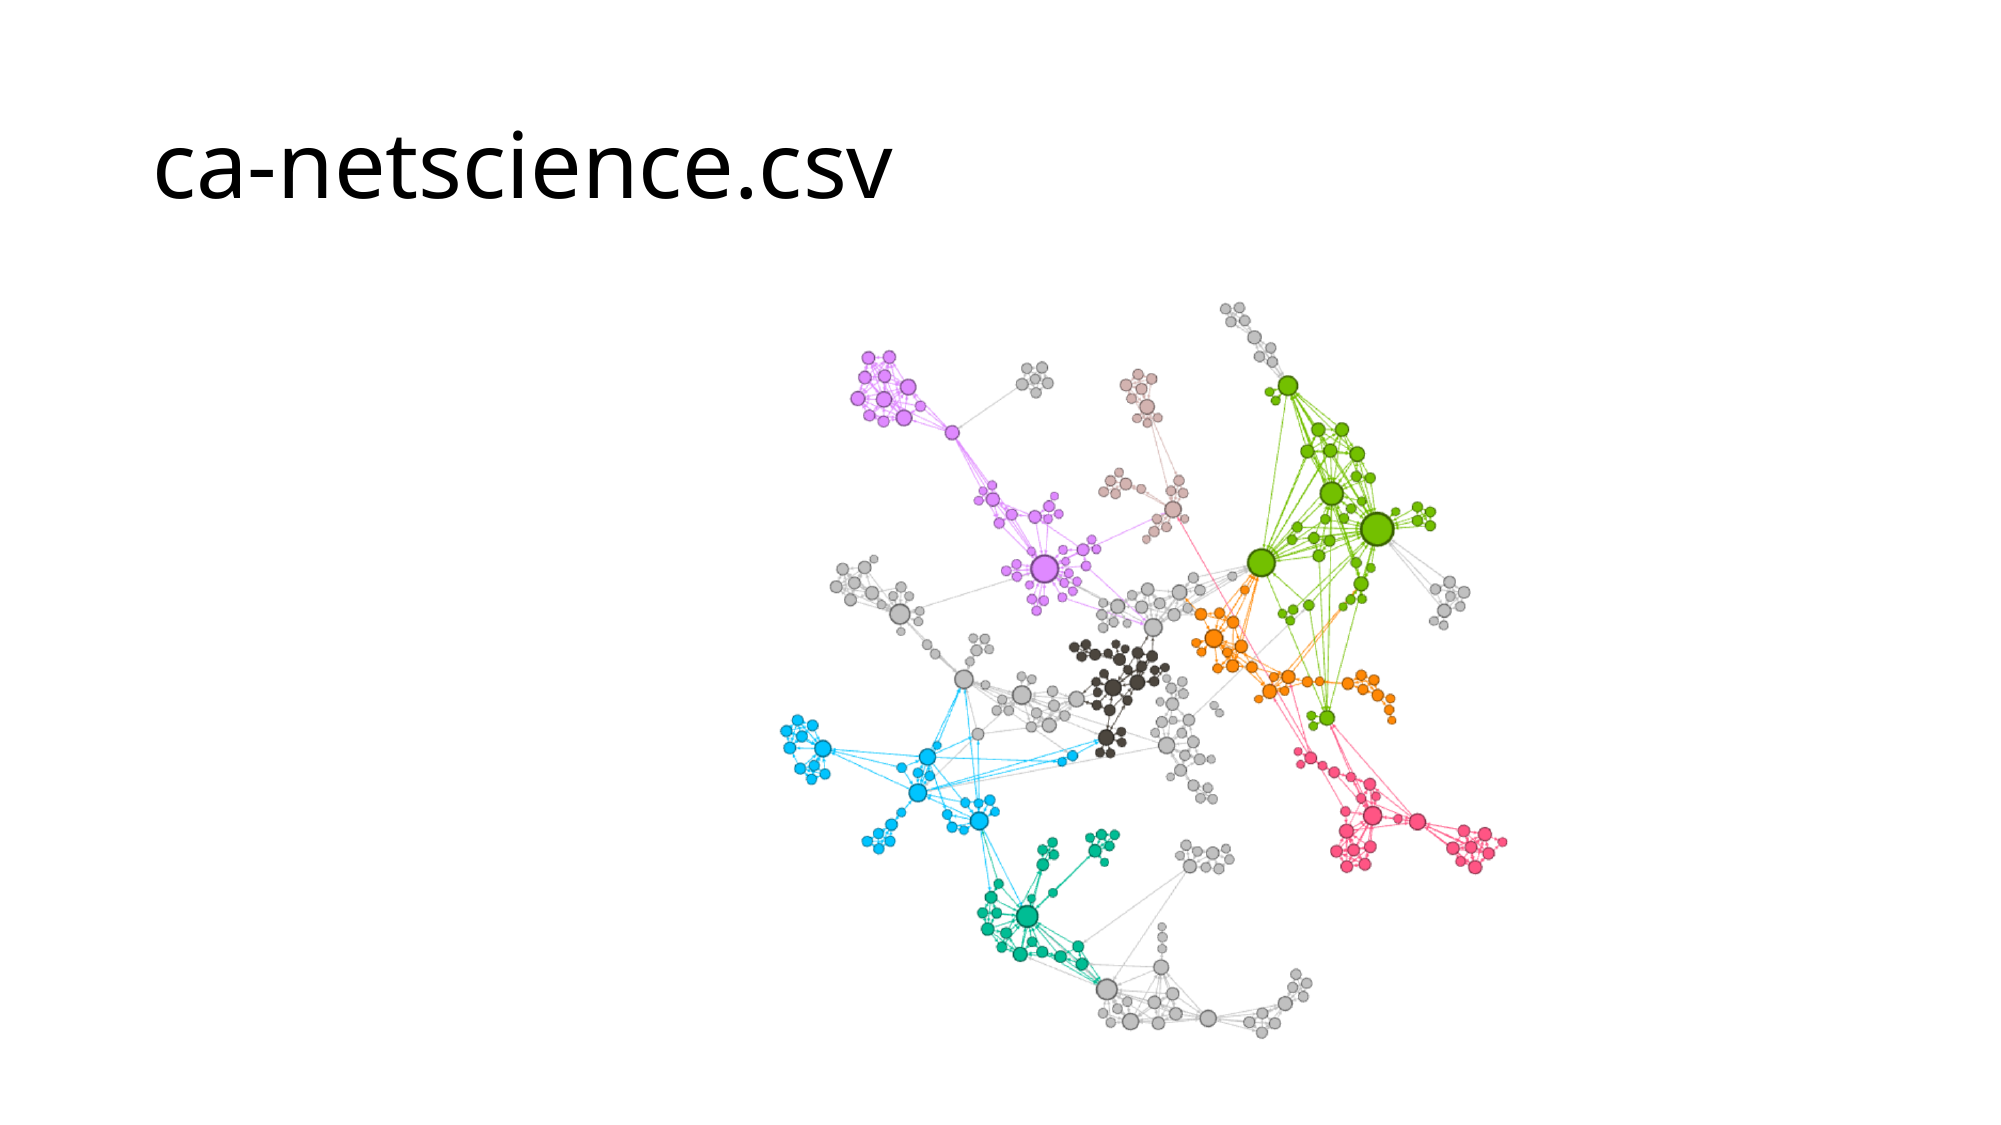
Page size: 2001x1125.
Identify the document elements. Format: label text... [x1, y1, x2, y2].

picture [622, 294, 1678, 1042]
title ca-netscience.csv [137, 59, 1863, 278]
